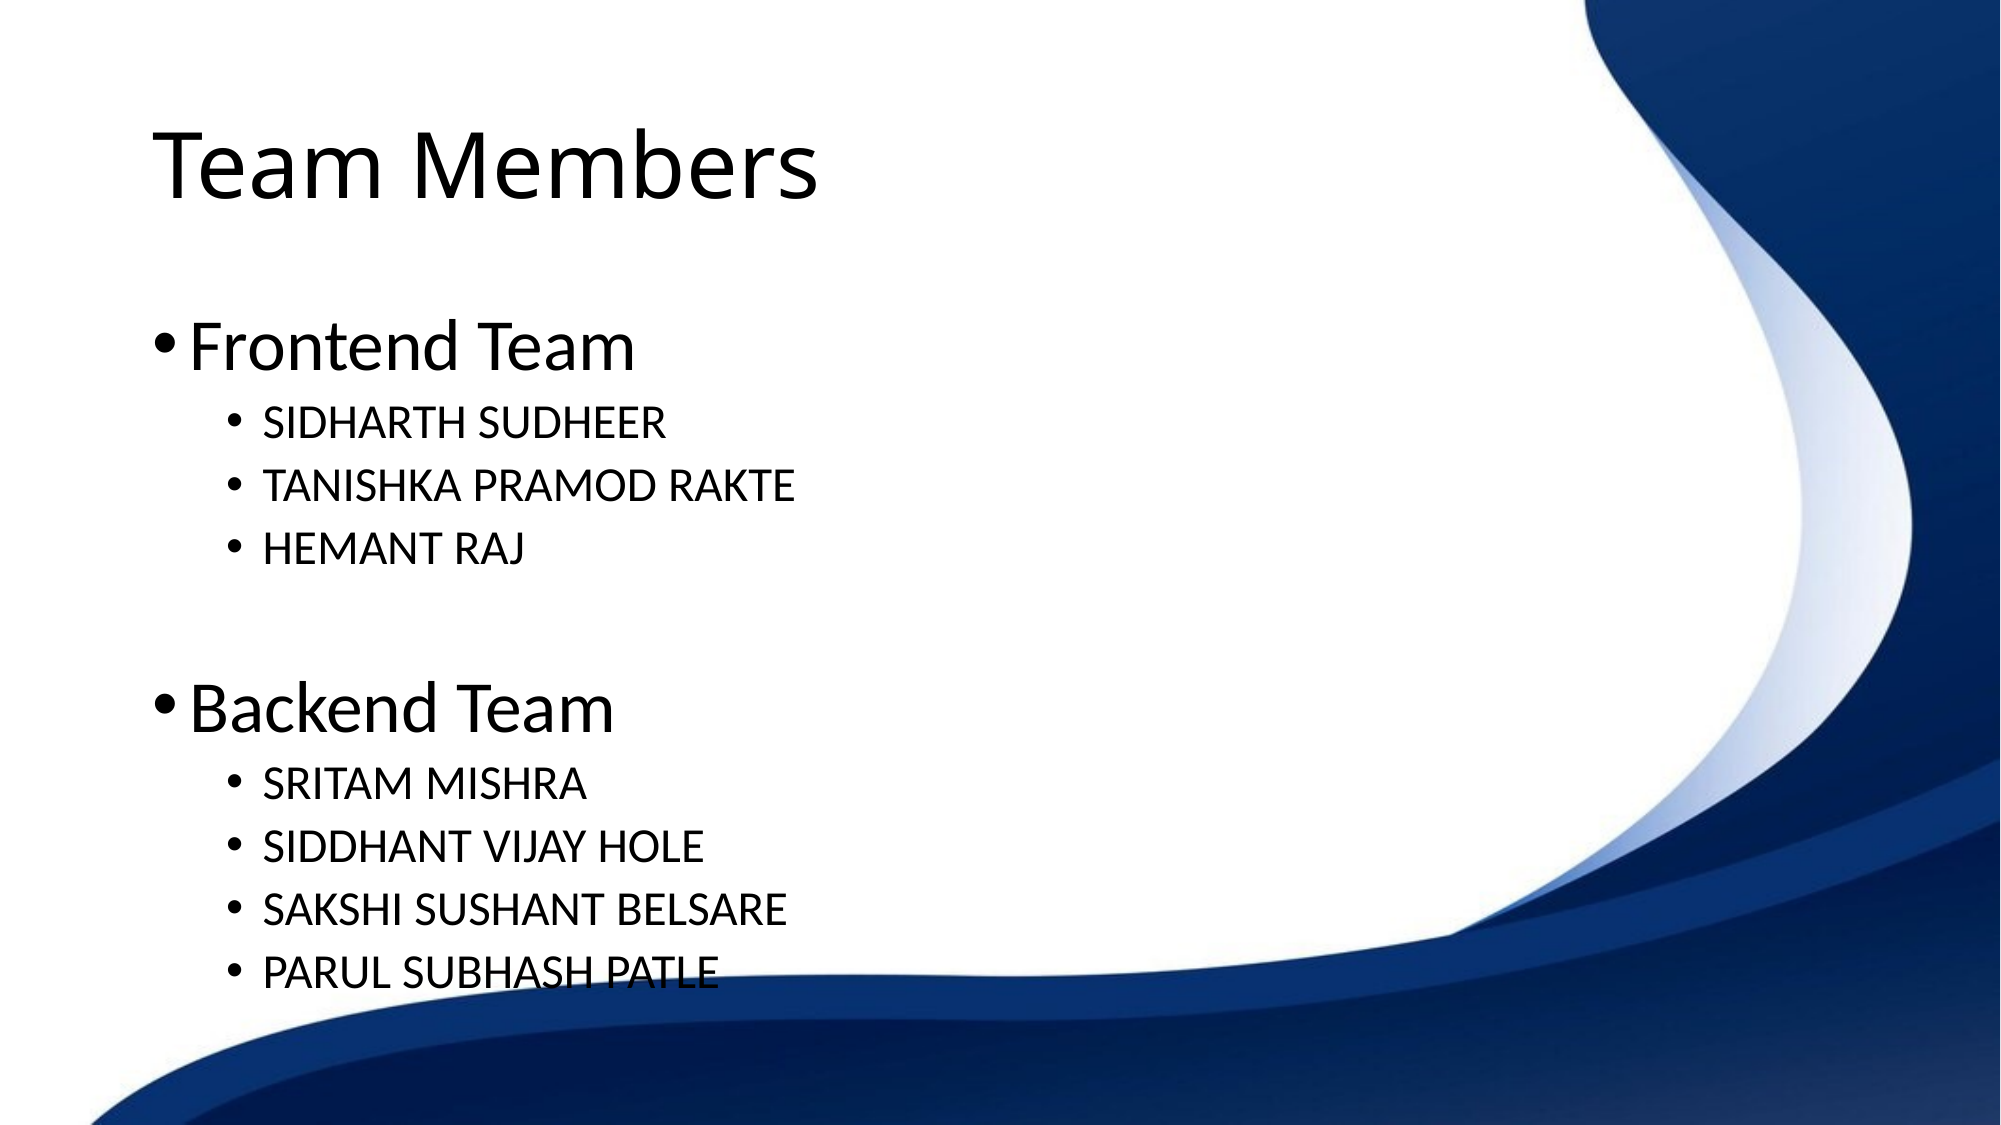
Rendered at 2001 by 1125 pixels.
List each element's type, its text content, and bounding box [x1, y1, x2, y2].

list Frontend Team SIDHARTH SUDHEER TANISHKA PRAMOD RAKTE HEMANT RAJ Backend Team SRITAM MISHRA SIDDHANT VIJAY HOLE SAKSHI SUSHANT BELSARE PARUL SUBHASH PATLE [137, 299, 1863, 1014]
picture [0, 0, 2001, 1125]
title Team Members [137, 59, 1863, 278]
